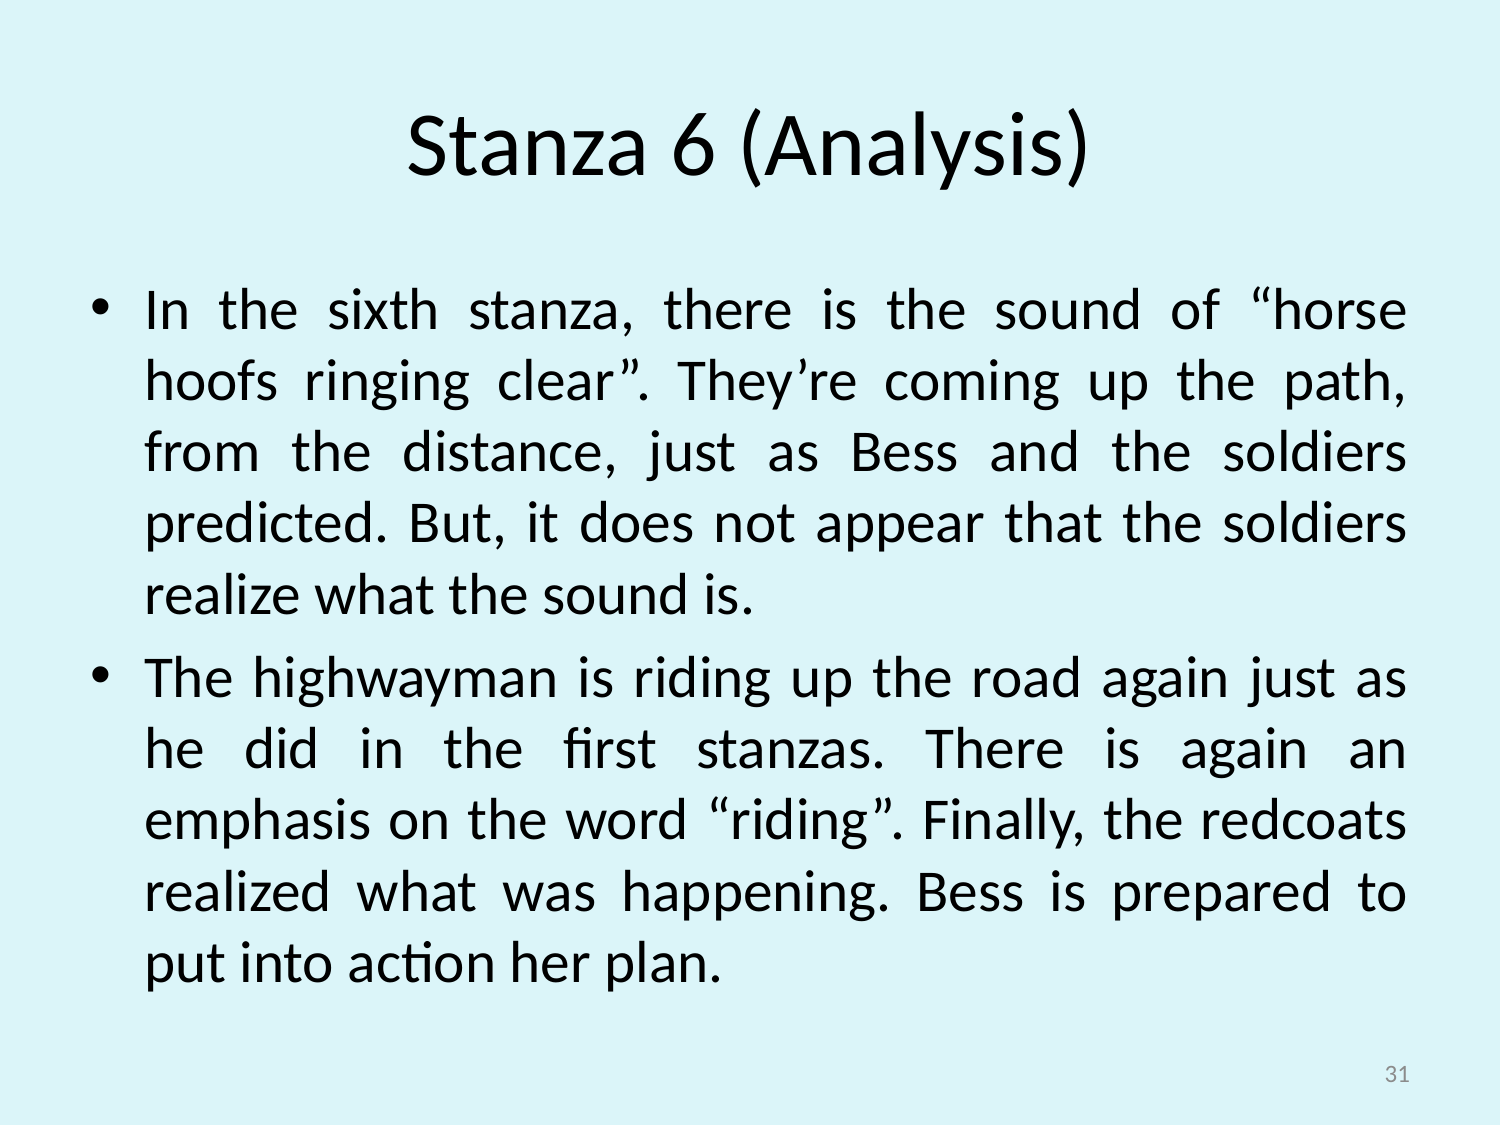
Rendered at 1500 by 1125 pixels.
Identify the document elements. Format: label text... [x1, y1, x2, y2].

slide_number 31 [1074, 1042, 1425, 1103]
title Stanza 6 (Analysis) [75, 45, 1425, 233]
list In the sixth stanza, there is the sound of “horse hoofs ringing clear”. They’re coming up the path, from the distance, just as Bess and the soldiers predicted. But, it does not appear that the soldiers realize what the sound is. The highwayman is riding up the road again just as he did in the first stanzas. There is again an emphasis on the word “riding”. Finally, the redcoats realized what was happening. Bess is prepared to put into action her plan. [75, 262, 1425, 1005]
